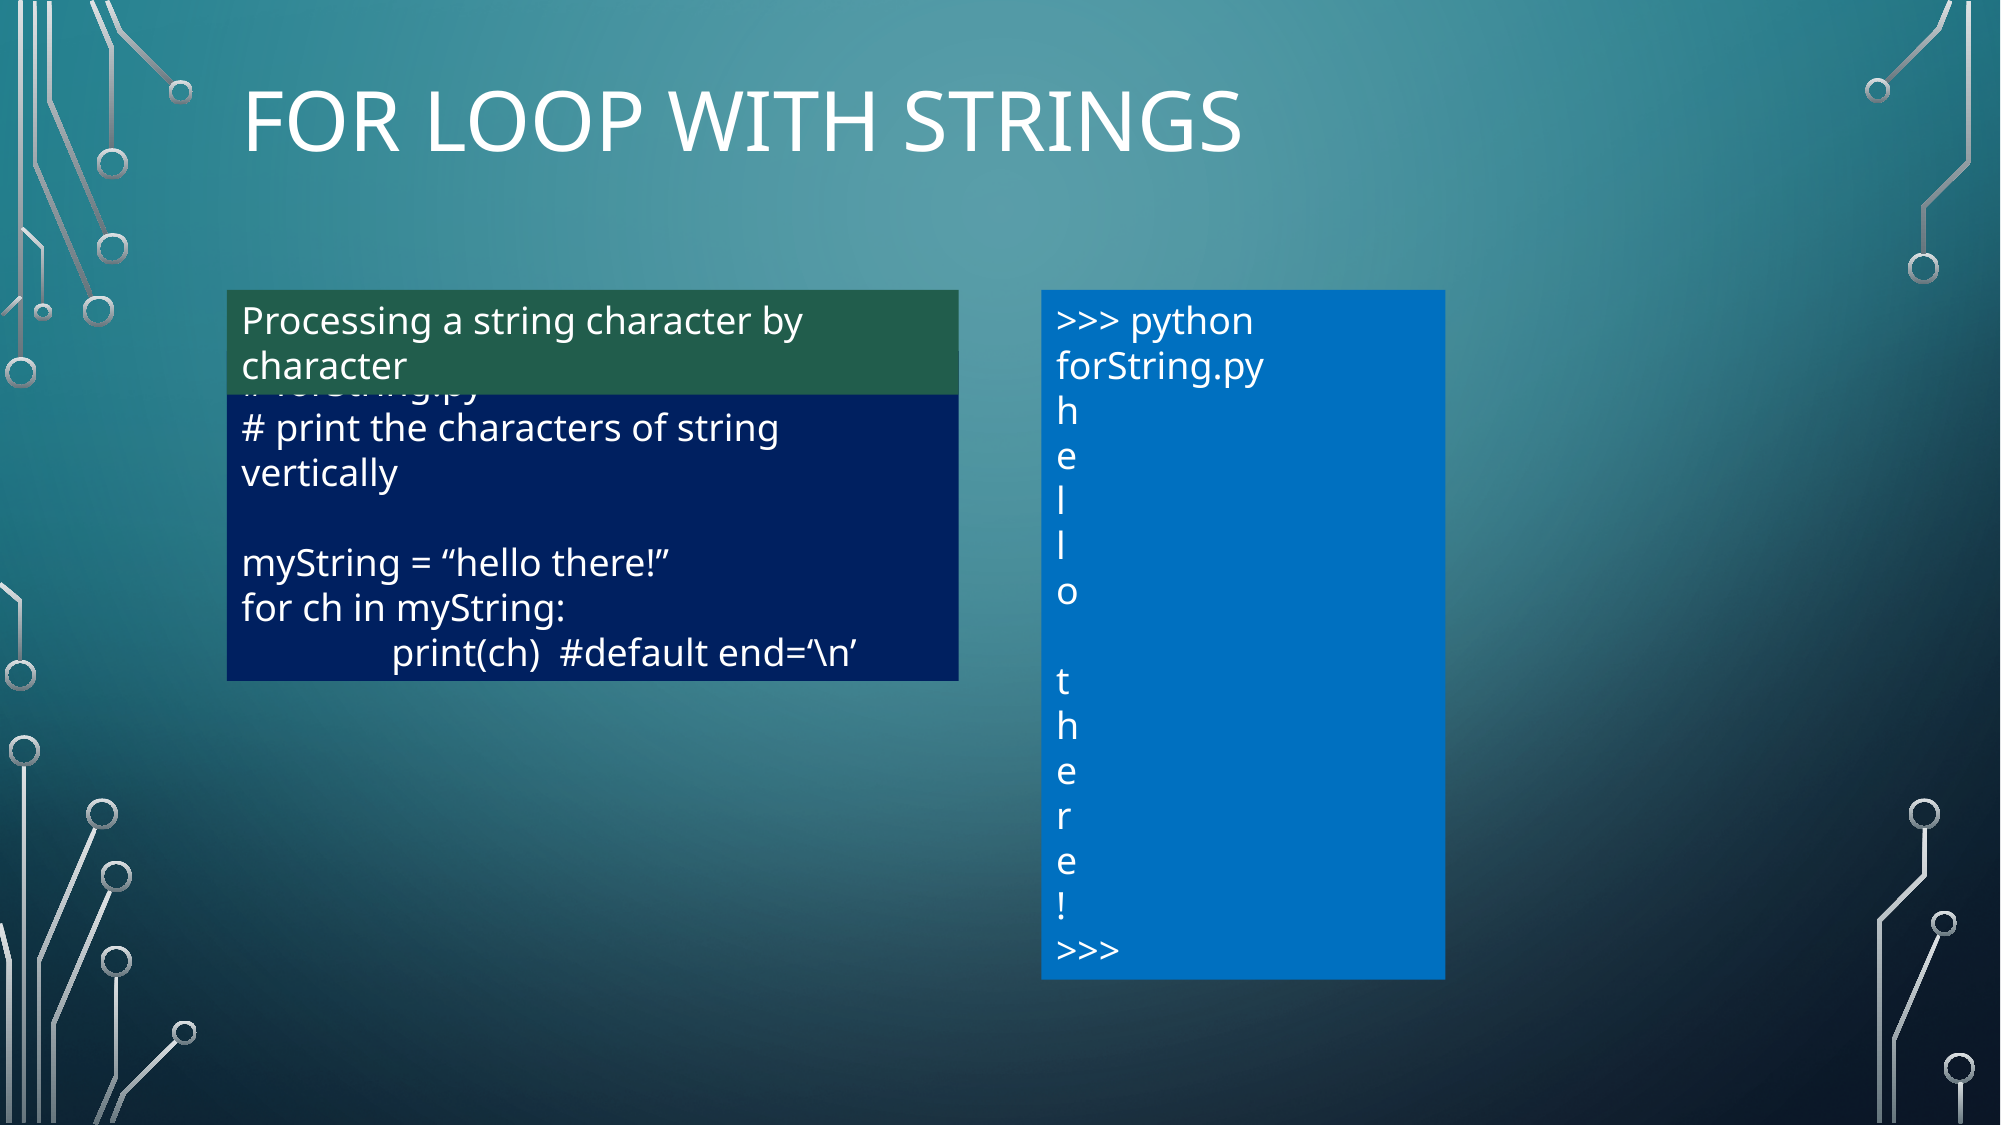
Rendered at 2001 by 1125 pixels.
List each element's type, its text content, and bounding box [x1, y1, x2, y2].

text_box Processing a string character by character [226, 289, 959, 395]
text_box >>> python forString.py h e l l o t h e r e ! >>> [1041, 289, 1446, 980]
title For loop with strings [226, 3, 1852, 247]
text_box # forString.py # print the characters of string vertically myString = “hello there!” for ch in myString: print(ch) #default end=‘\n’ [226, 395, 959, 681]
